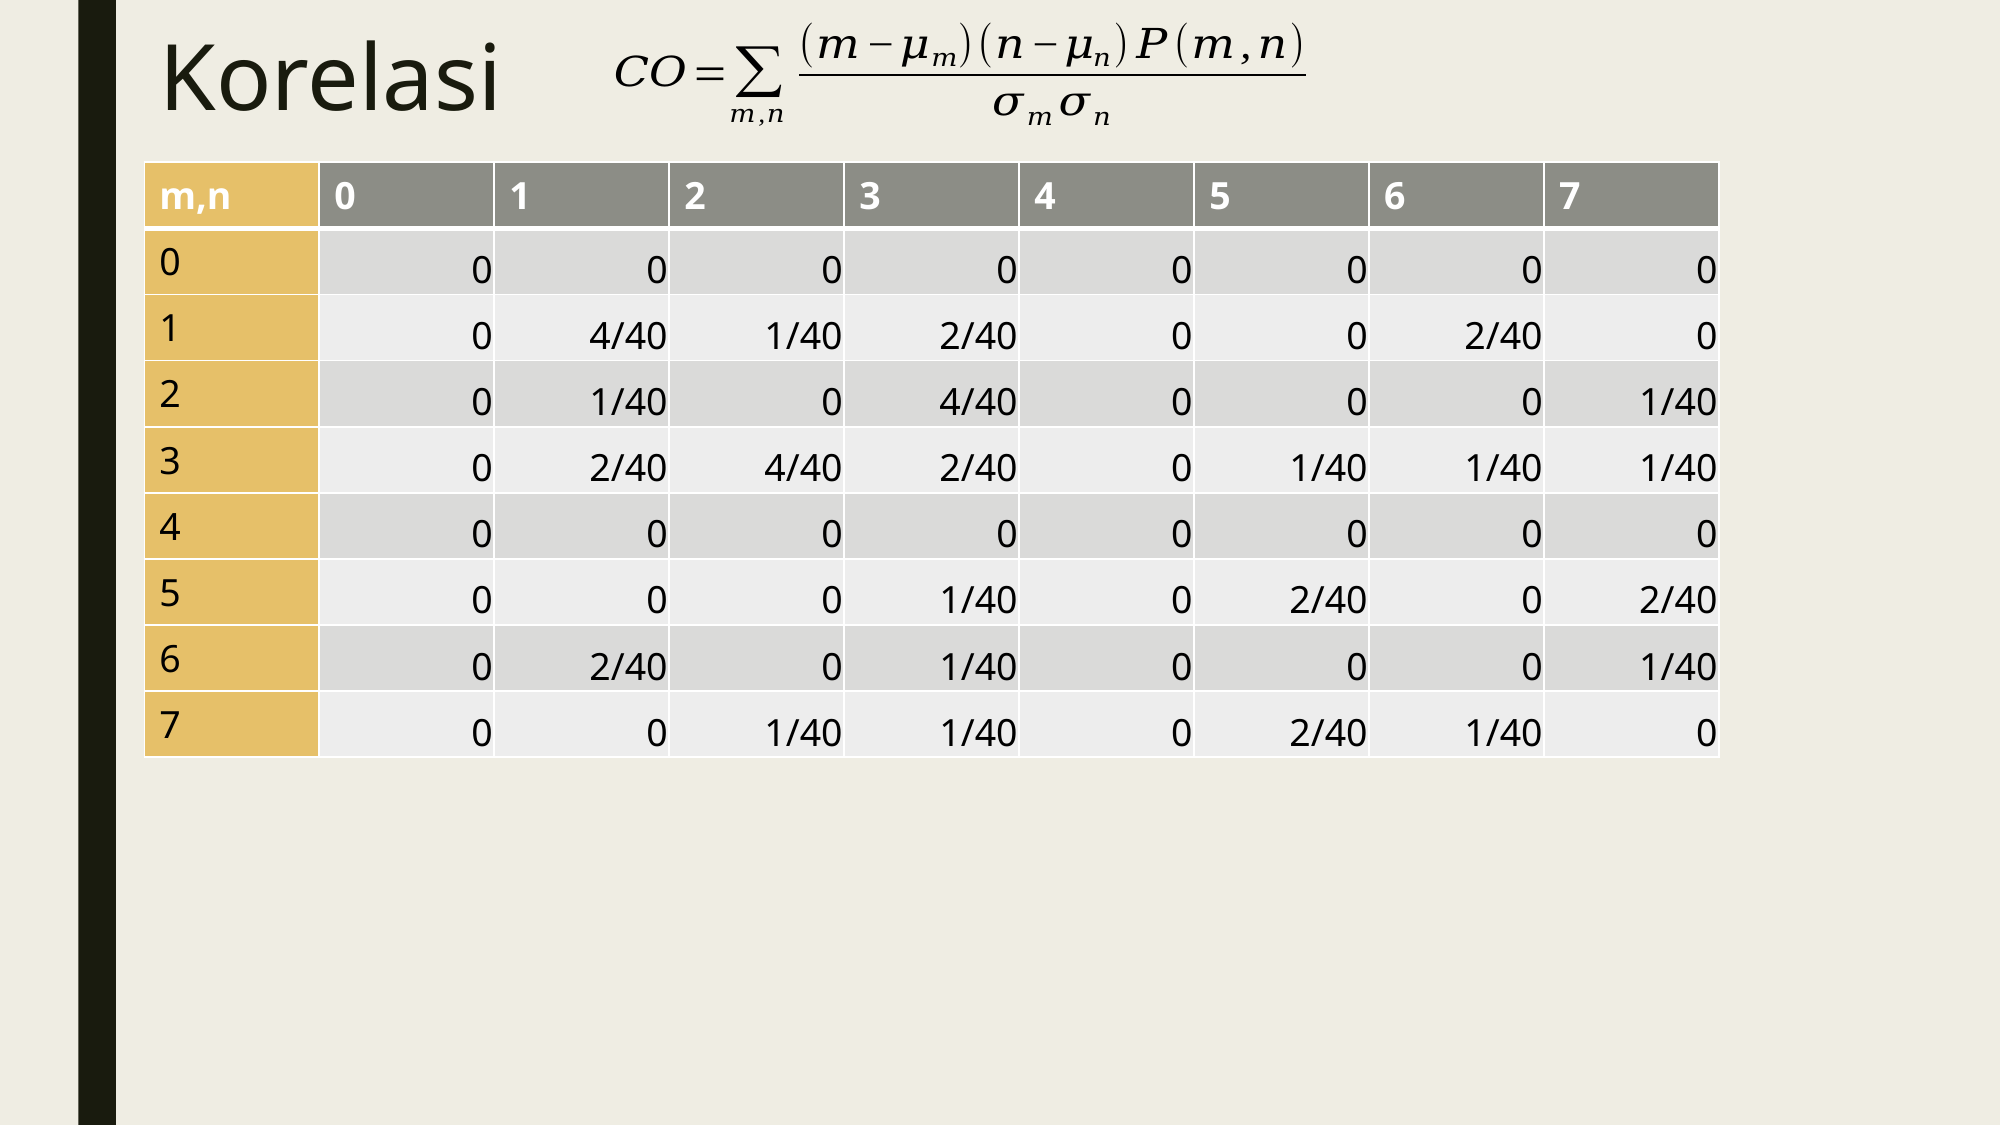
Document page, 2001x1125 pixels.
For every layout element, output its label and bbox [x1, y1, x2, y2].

table_cell [1195, 626, 1368, 690]
table_cell [845, 692, 1018, 756]
table_header [845, 163, 1018, 226]
table_cell [1195, 361, 1368, 426]
table_cell [845, 231, 1018, 294]
table_cell [1195, 428, 1368, 492]
table_cell [1195, 295, 1368, 360]
table_cell [320, 361, 493, 426]
table_cell [1545, 692, 1718, 756]
table_cell [495, 295, 668, 360]
table_cell [1545, 560, 1718, 624]
table_cell [1545, 626, 1718, 690]
table_cell [495, 361, 668, 426]
table_header [1545, 163, 1718, 226]
table_cell [670, 231, 843, 294]
table_cell [670, 361, 843, 426]
table_cell [1545, 361, 1718, 426]
table_cell [495, 494, 668, 558]
table_cell [495, 692, 668, 756]
table_cell [1195, 560, 1368, 624]
table_cell [145, 428, 318, 492]
title [144, 25, 1720, 161]
table_cell [320, 231, 493, 294]
table_cell [1370, 428, 1543, 492]
table_cell [145, 560, 318, 624]
table_cell [1020, 692, 1193, 756]
table_cell [1195, 494, 1368, 558]
table_cell [145, 295, 318, 360]
table_cell [1020, 428, 1193, 492]
table_cell [320, 295, 493, 360]
table_cell [145, 361, 318, 426]
table_cell [320, 560, 493, 624]
table_cell [1020, 494, 1193, 558]
table_cell [145, 692, 318, 756]
table_header [495, 163, 668, 226]
table_cell [670, 626, 843, 690]
table_cell [1020, 295, 1193, 360]
table_cell [1020, 626, 1193, 690]
table_header [1370, 163, 1543, 226]
table_cell [320, 692, 493, 756]
table_cell [670, 692, 843, 756]
table_cell [495, 428, 668, 492]
table_header [670, 163, 843, 226]
table_cell [845, 494, 1018, 558]
table_cell [320, 428, 493, 492]
table_cell [1545, 231, 1718, 294]
table_cell [1020, 361, 1193, 426]
table_cell [320, 626, 493, 690]
table_header [1195, 163, 1368, 226]
table_cell [1020, 560, 1193, 624]
table_cell [1545, 494, 1718, 558]
table_cell [670, 295, 843, 360]
table_cell [1370, 295, 1543, 360]
table_cell [1370, 692, 1543, 756]
table_cell [670, 560, 843, 624]
table_cell [1020, 231, 1193, 294]
table_cell [845, 295, 1018, 360]
table_cell [1545, 295, 1718, 360]
table_header [1020, 163, 1193, 226]
table_cell [495, 231, 668, 294]
table_cell [670, 494, 843, 558]
table_cell [670, 428, 843, 492]
table_cell [1370, 494, 1543, 558]
table_cell [1370, 231, 1543, 294]
table_cell [1195, 692, 1368, 756]
table_cell [1195, 231, 1368, 294]
table_cell [845, 361, 1018, 426]
table_cell [320, 494, 493, 558]
table_header [320, 163, 493, 226]
table_cell [845, 560, 1018, 624]
table_cell [845, 626, 1018, 690]
table_cell [1370, 626, 1543, 690]
table_cell [495, 560, 668, 624]
table_cell [145, 626, 318, 690]
table_cell [1545, 428, 1718, 492]
table_cell [1370, 560, 1543, 624]
table_cell [145, 494, 318, 558]
table_cell [145, 231, 318, 294]
table_cell [495, 626, 668, 690]
table_header [145, 163, 318, 226]
table_cell [845, 428, 1018, 492]
table_cell [1370, 361, 1543, 426]
